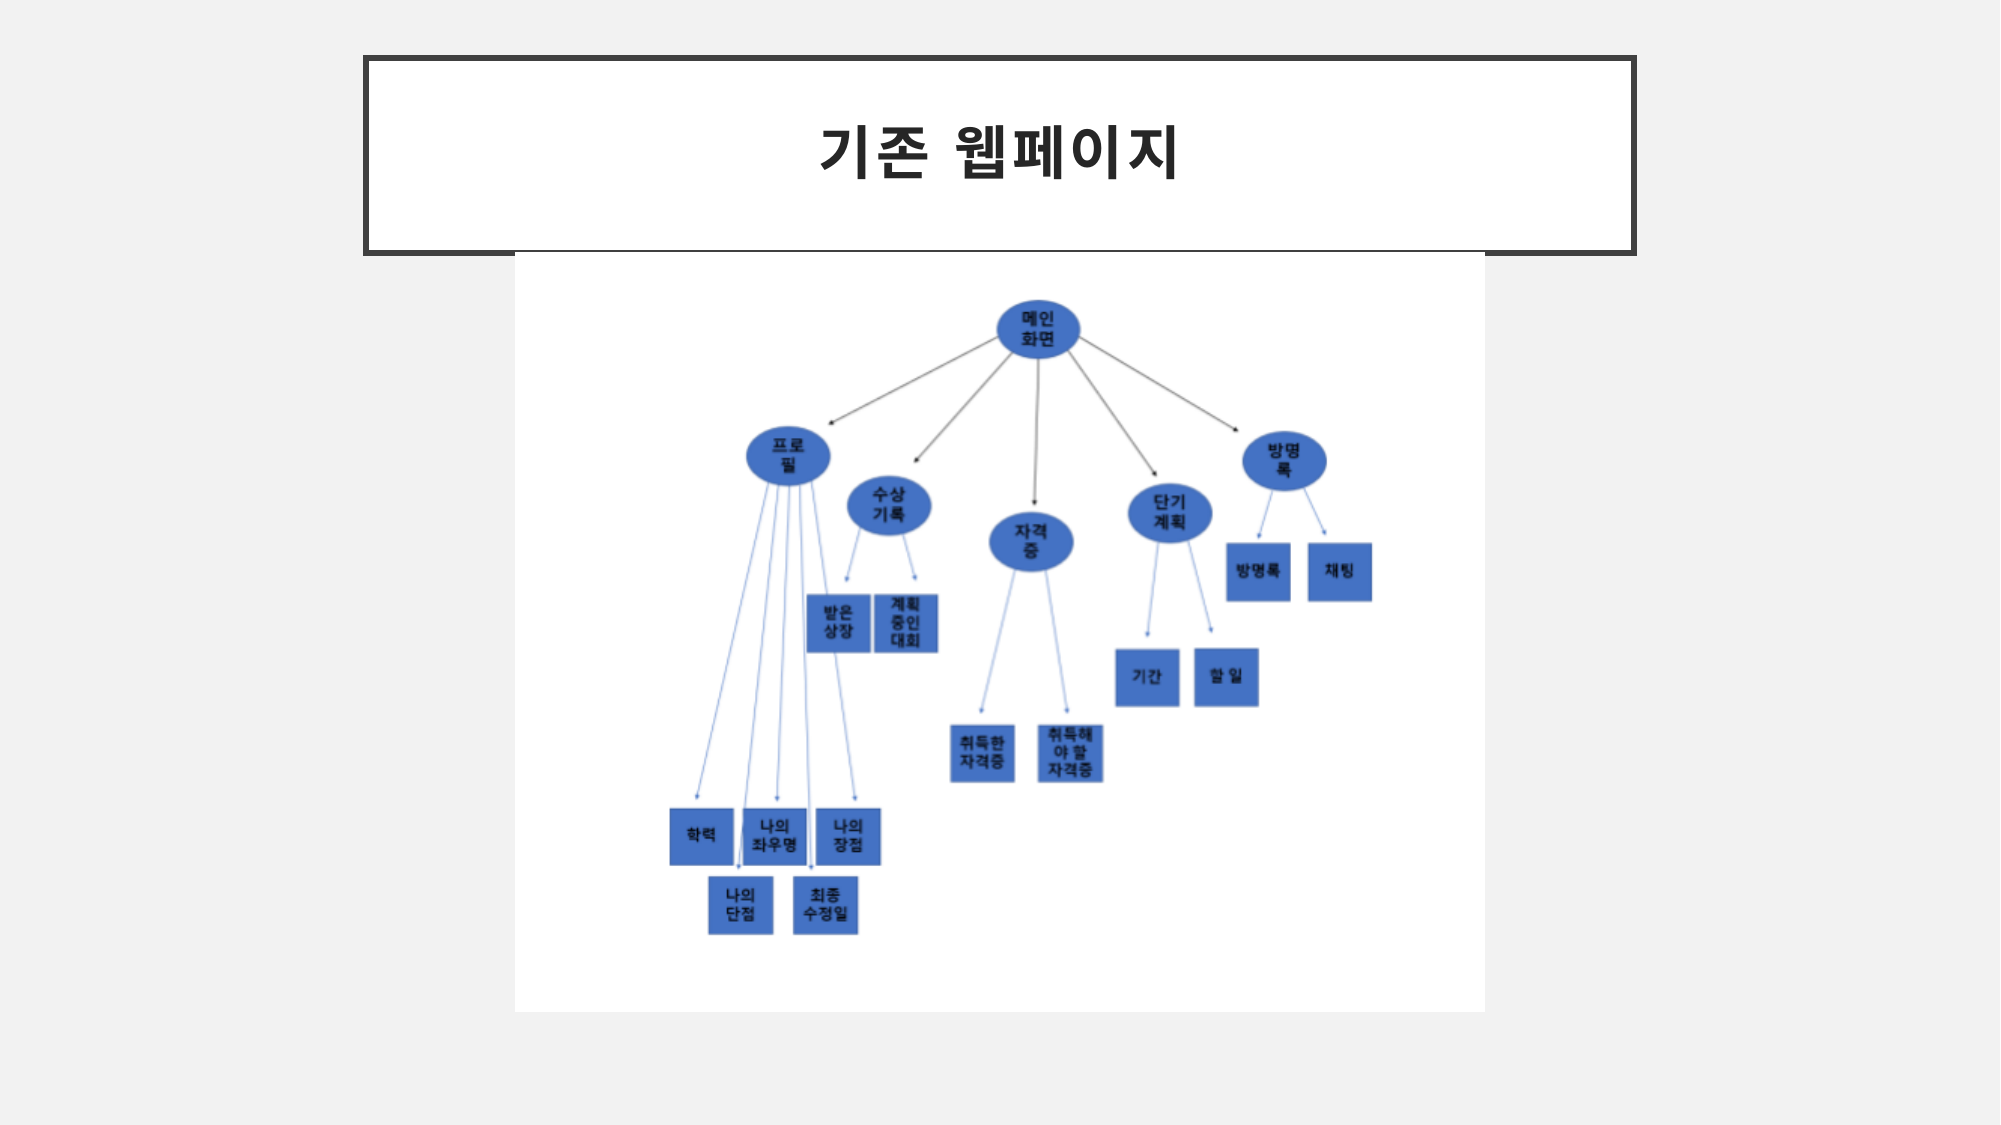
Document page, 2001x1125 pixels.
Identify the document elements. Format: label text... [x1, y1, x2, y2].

picture [515, 252, 1485, 1012]
title 기존 웹페이지 [363, 55, 1637, 256]
